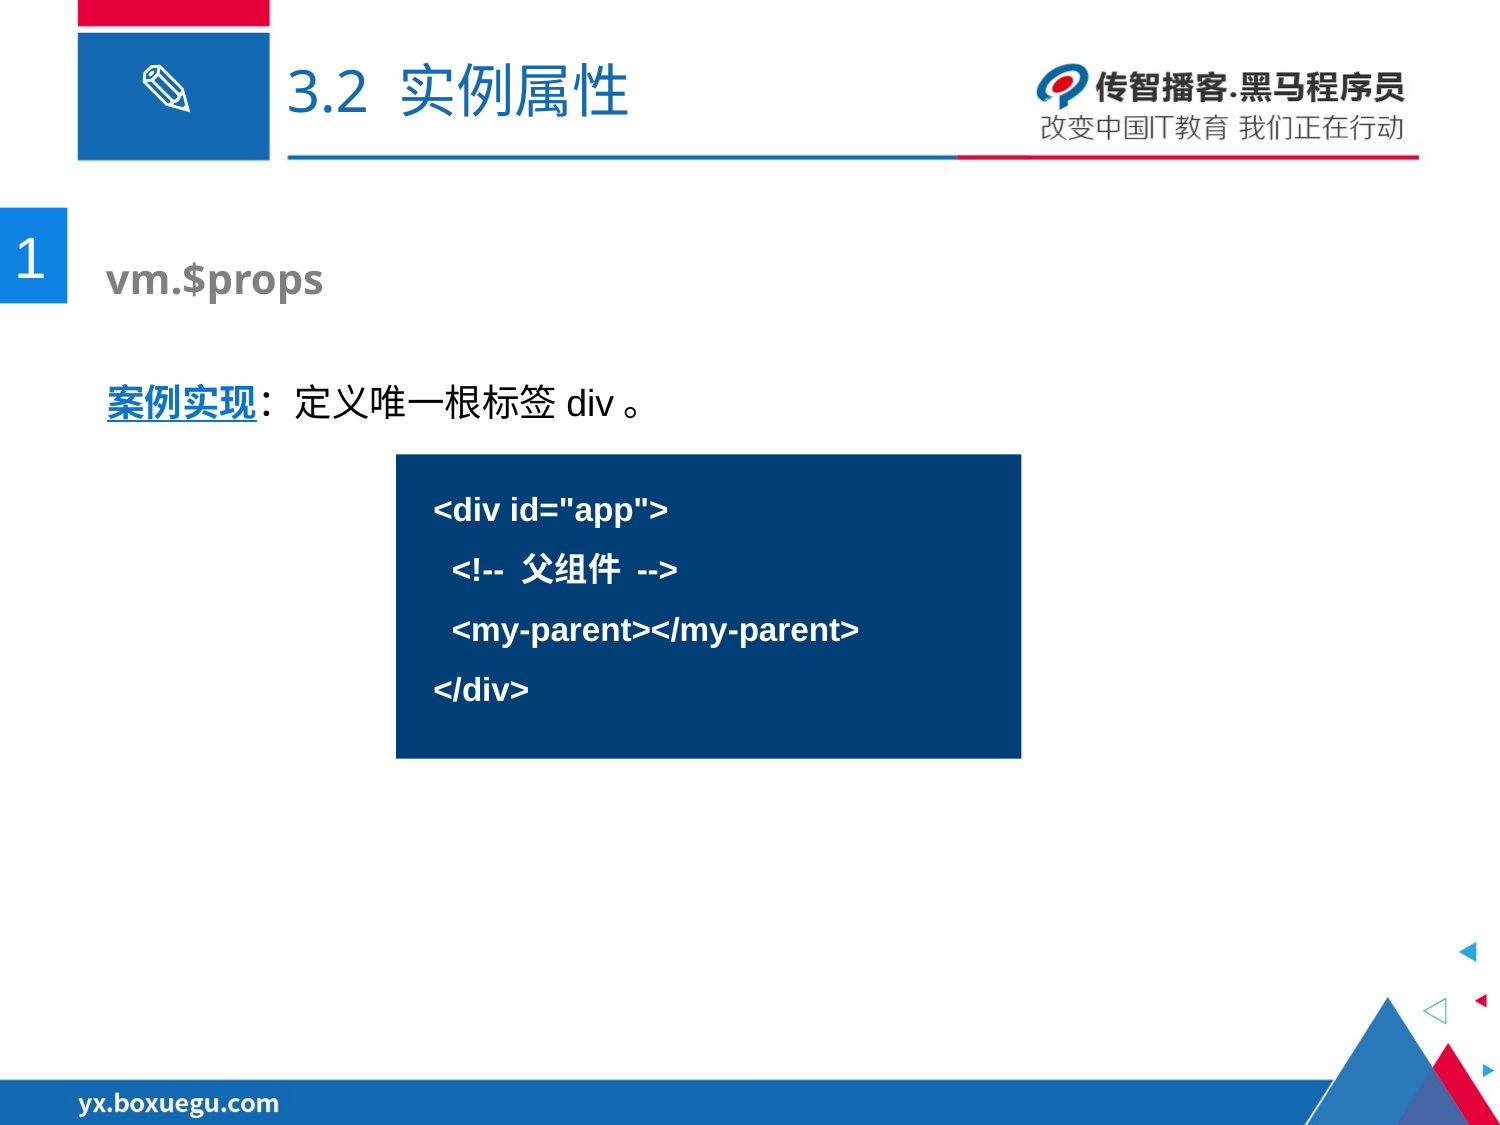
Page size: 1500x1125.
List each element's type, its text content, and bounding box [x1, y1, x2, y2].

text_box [395, 454, 1022, 760]
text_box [0, 207, 68, 304]
picture [0, 0, 1500, 1125]
text_box 案例实现：定义唯一根标签div。 [92, 326, 1390, 432]
title 3.2 实例属性 [271, 25, 1046, 153]
text_box vm.$props [69, 245, 842, 355]
